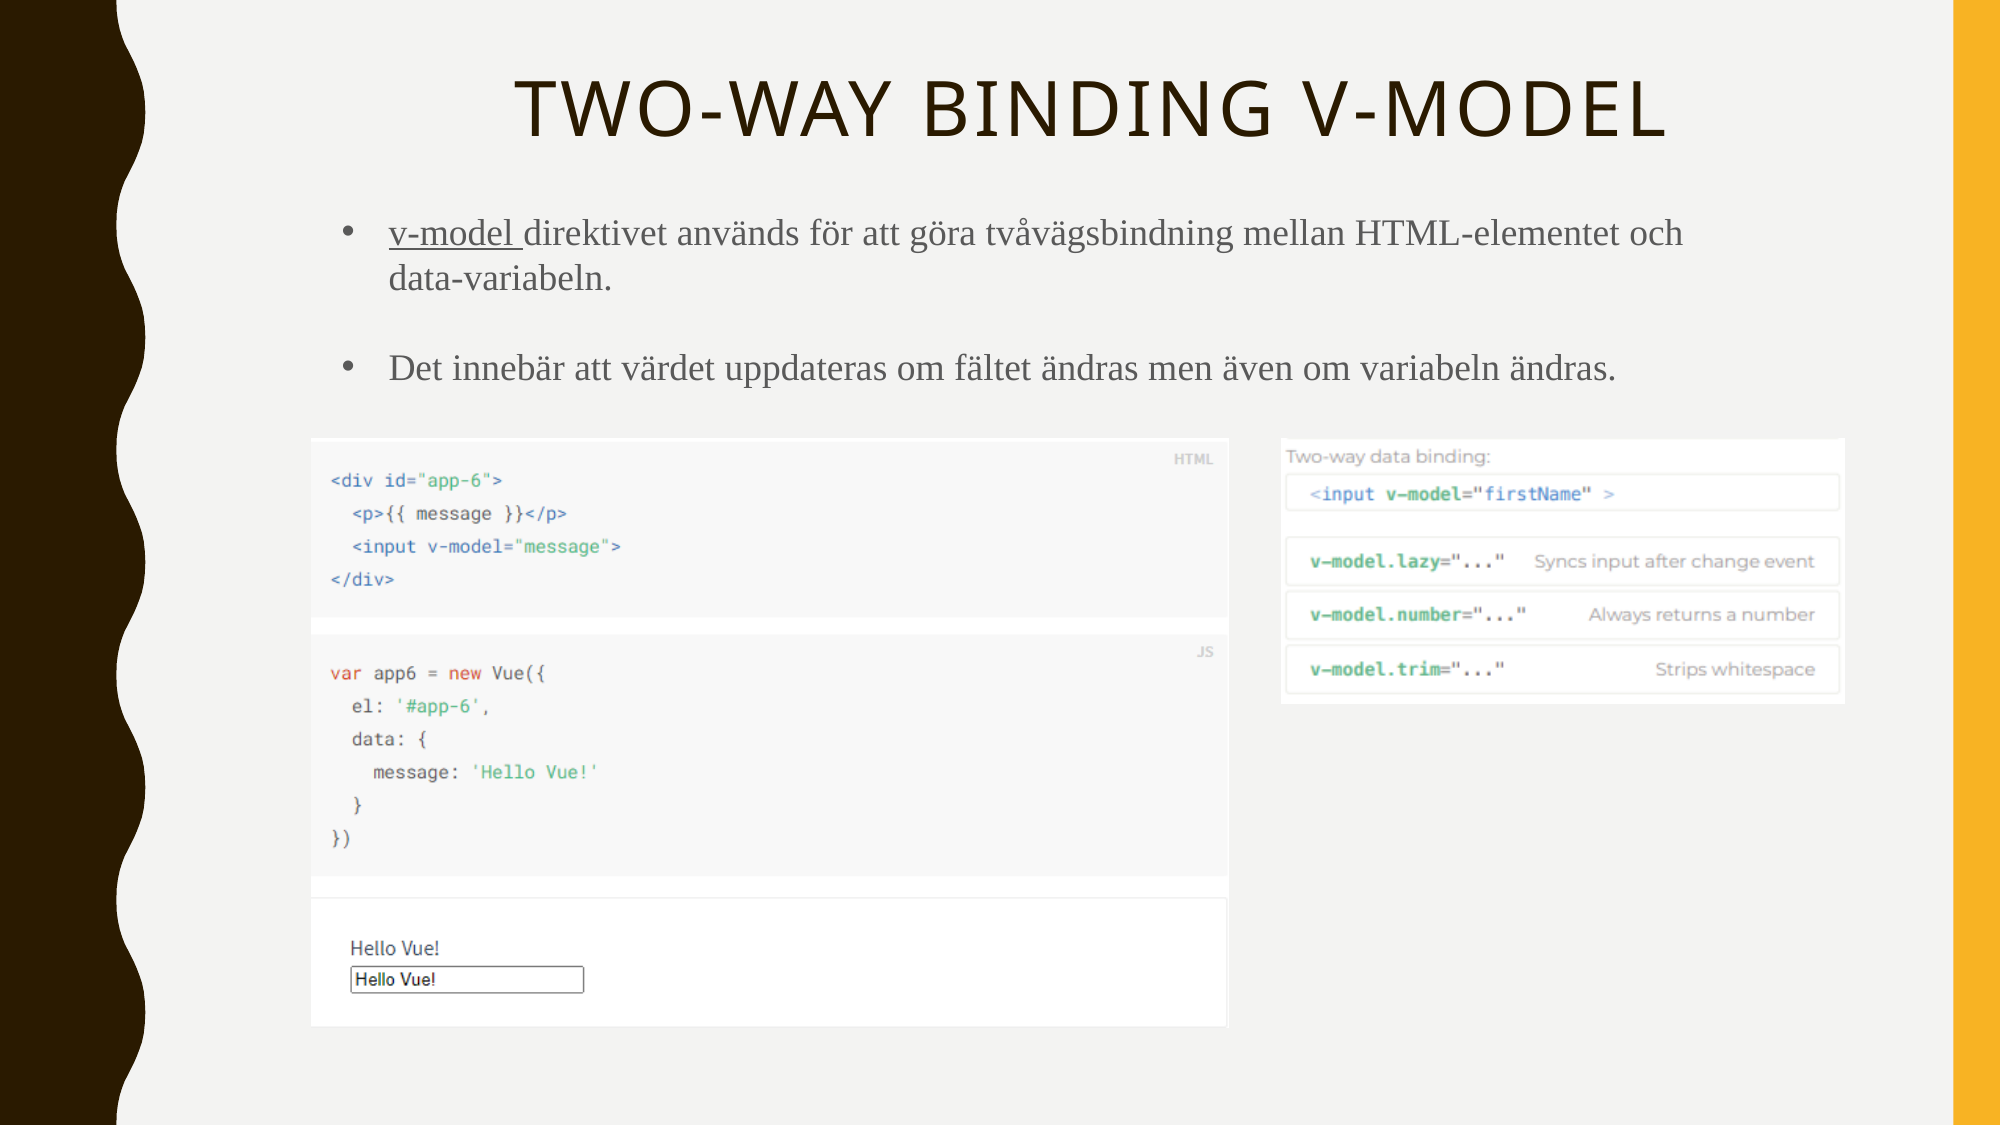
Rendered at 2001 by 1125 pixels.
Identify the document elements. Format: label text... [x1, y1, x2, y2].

picture [1281, 438, 1845, 704]
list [311, 438, 1229, 1028]
text_box v-model direktivet används för att göra tvåvägsbindning mellan HTML-elementet och data-variabeln. Det innebär att värdet uppdateras om fältet ändras men även om variabeln ändras. [326, 200, 1750, 396]
title Two-way Binding v-model [197, 62, 1985, 161]
